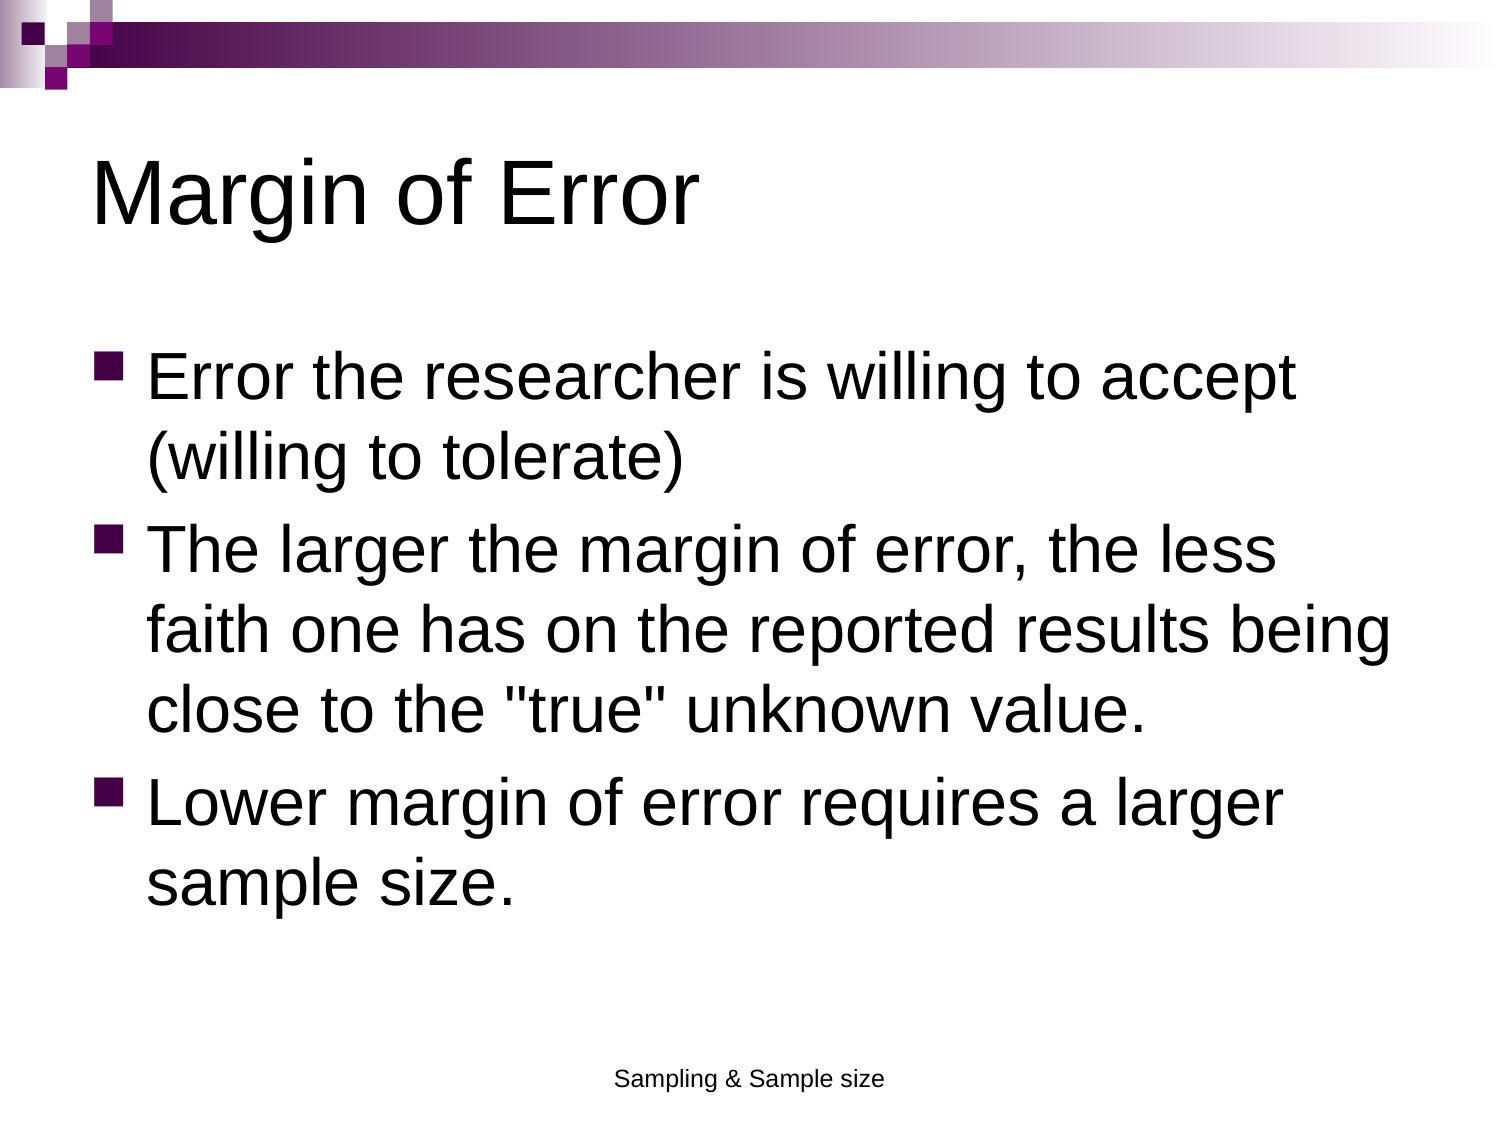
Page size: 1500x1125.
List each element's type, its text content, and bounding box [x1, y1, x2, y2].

title Margin of Error [74, 74, 1426, 301]
footer Sampling & Sample size [512, 1024, 988, 1101]
list Error the researcher is willing to accept (willing to tolerate) The larger the margin of error, the less faith one has on the reported results being close to the "true" unknown value. Lower margin of error requires a larger sample size. [74, 324, 1426, 963]
